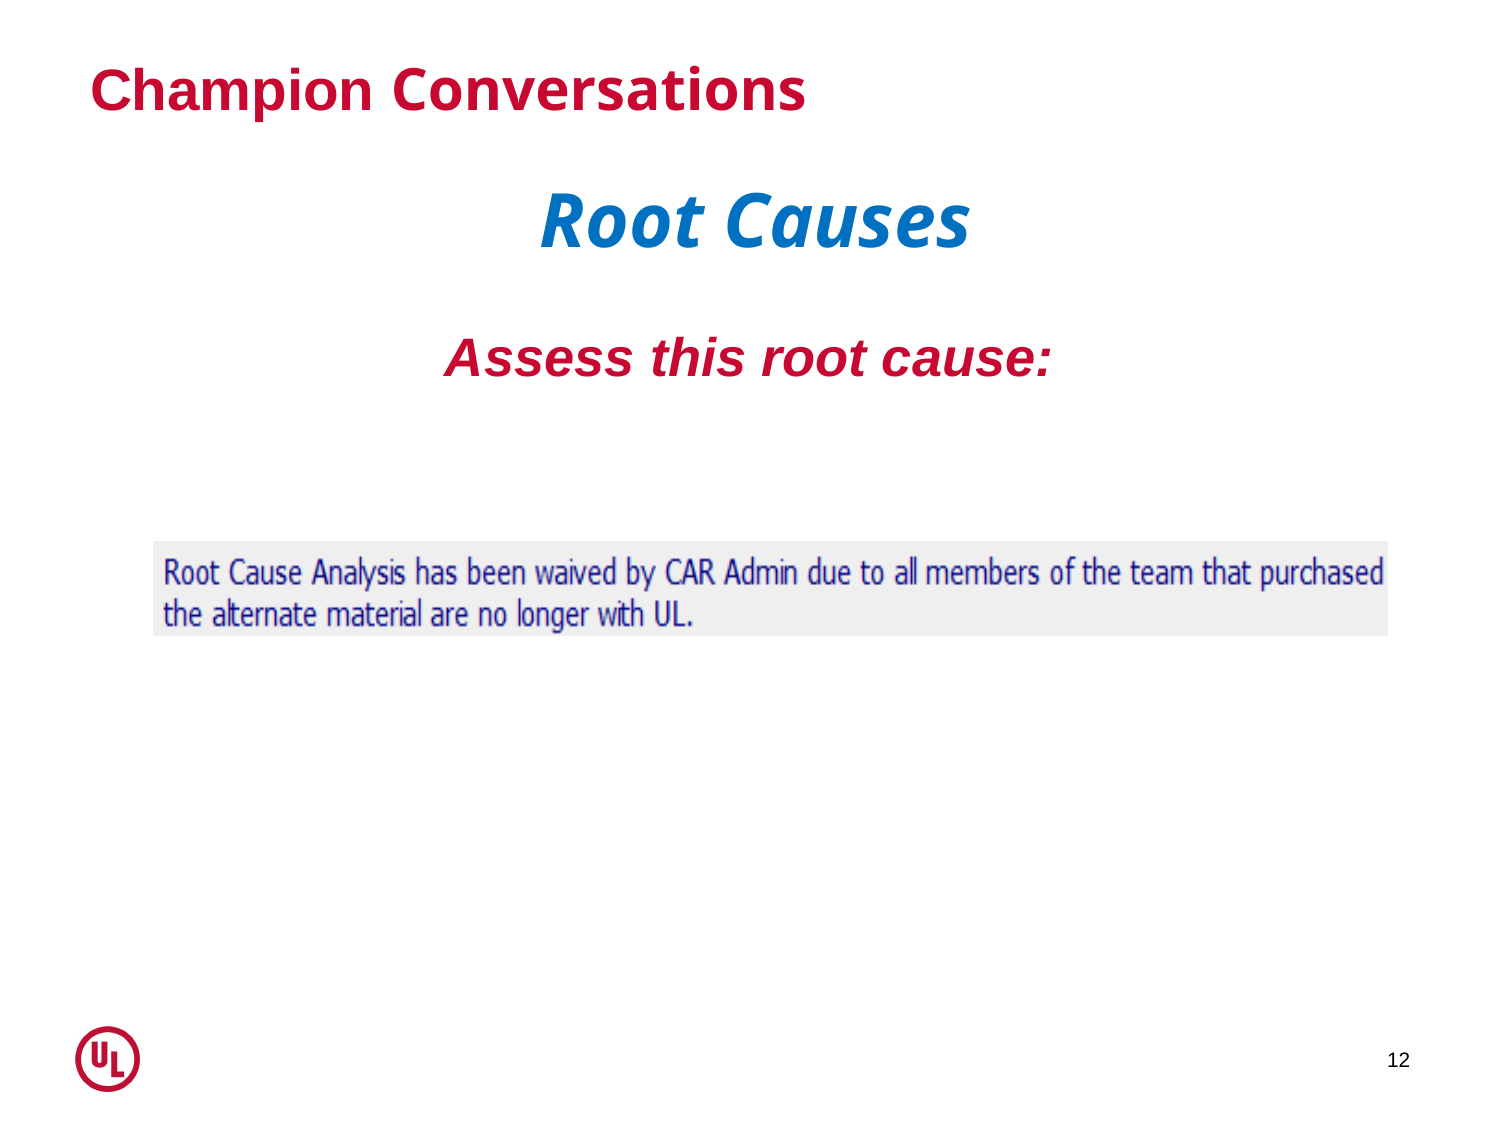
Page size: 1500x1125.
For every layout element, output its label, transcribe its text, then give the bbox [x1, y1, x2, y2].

picture [75, 1026, 140, 1092]
picture [153, 540, 1388, 636]
slide_number 12 [1319, 1029, 1425, 1090]
title Champion Conversations [75, 45, 1425, 233]
text_box Root Causes [145, 165, 1367, 271]
list Assess this root cause: [75, 322, 1425, 413]
